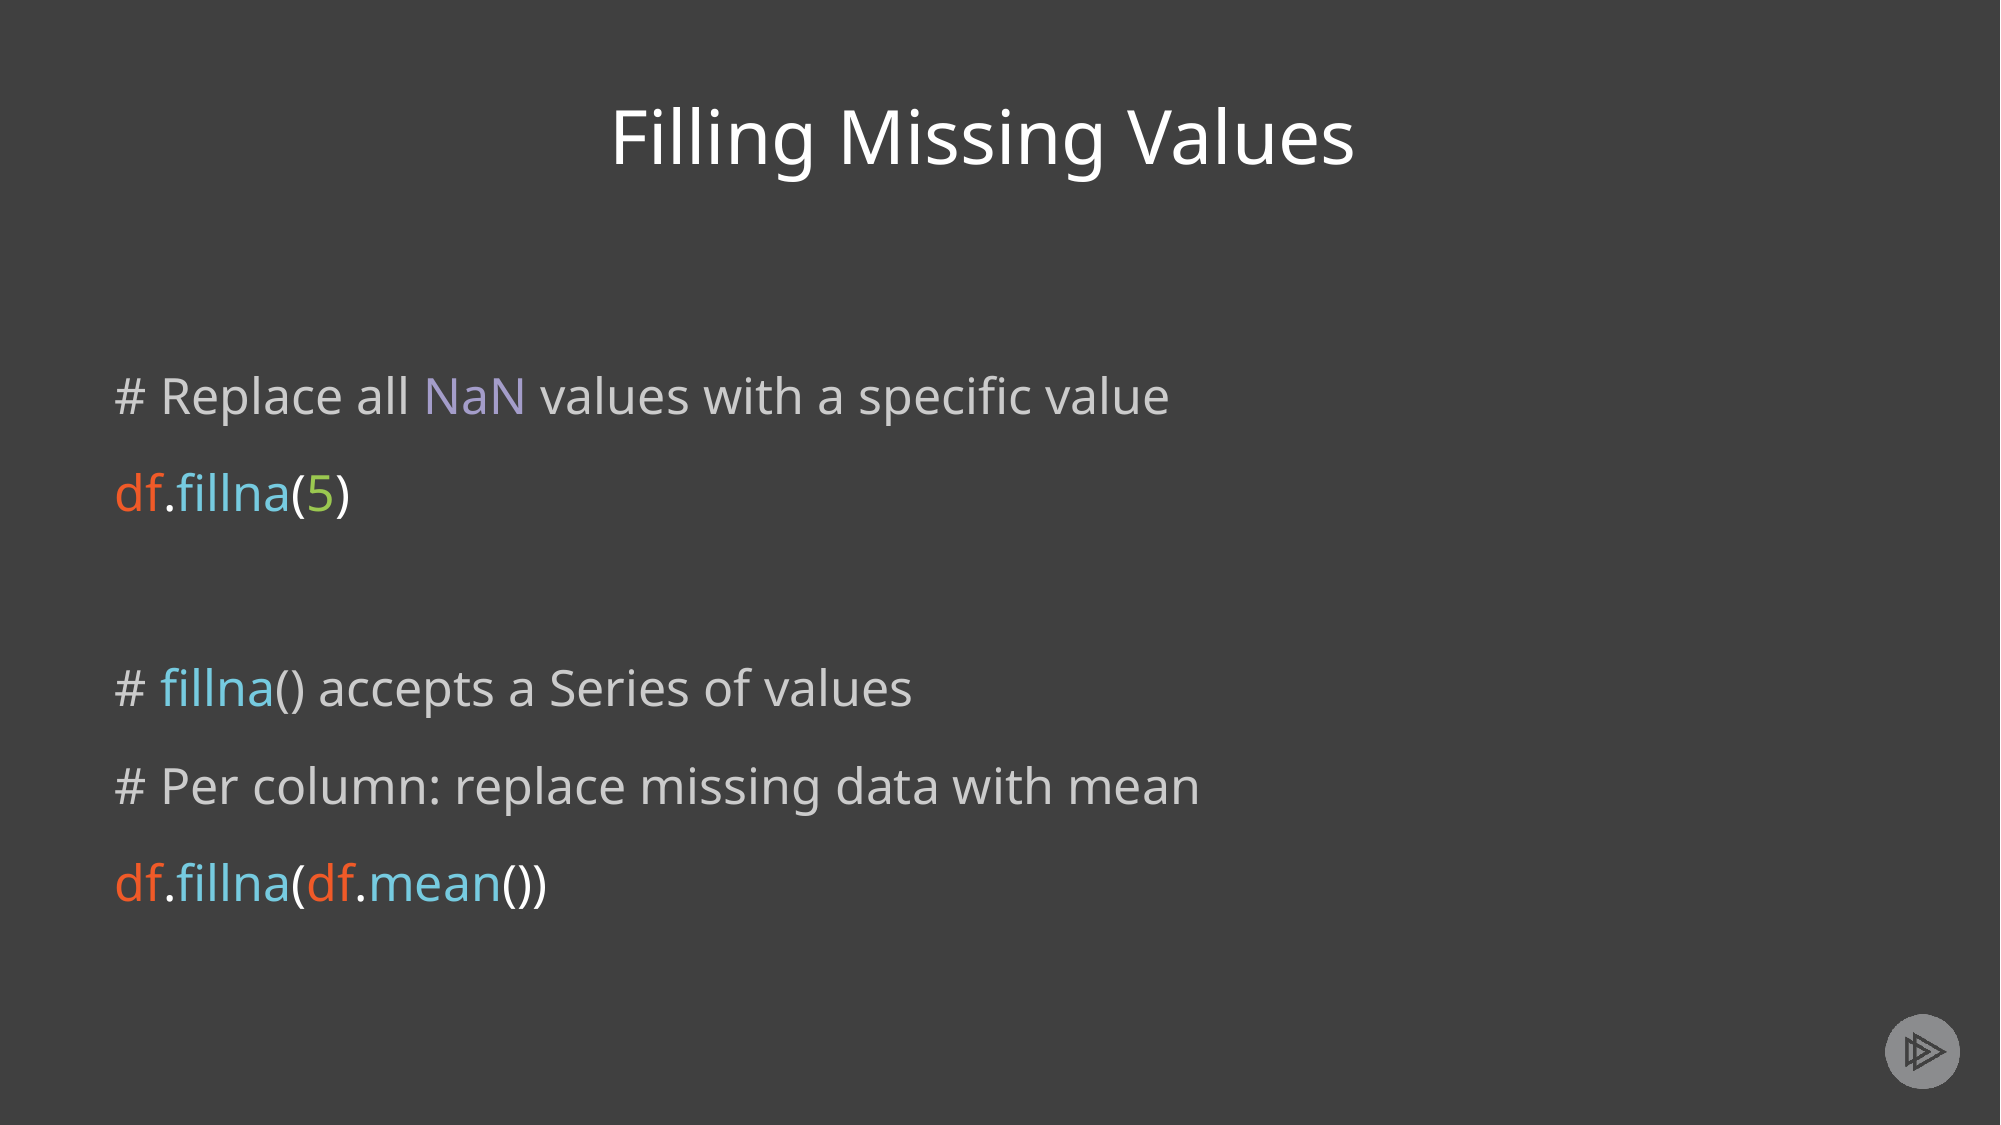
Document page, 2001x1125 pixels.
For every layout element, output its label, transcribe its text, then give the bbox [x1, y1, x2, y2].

title Filling Missing Values [115, 96, 1885, 169]
list # Replace all NaN values with a specific value df.fillna(5) # fillna() accepts a Series of values # Per column: replace missing data with mean df.fillna(df.mean()) [115, 230, 1884, 1046]
